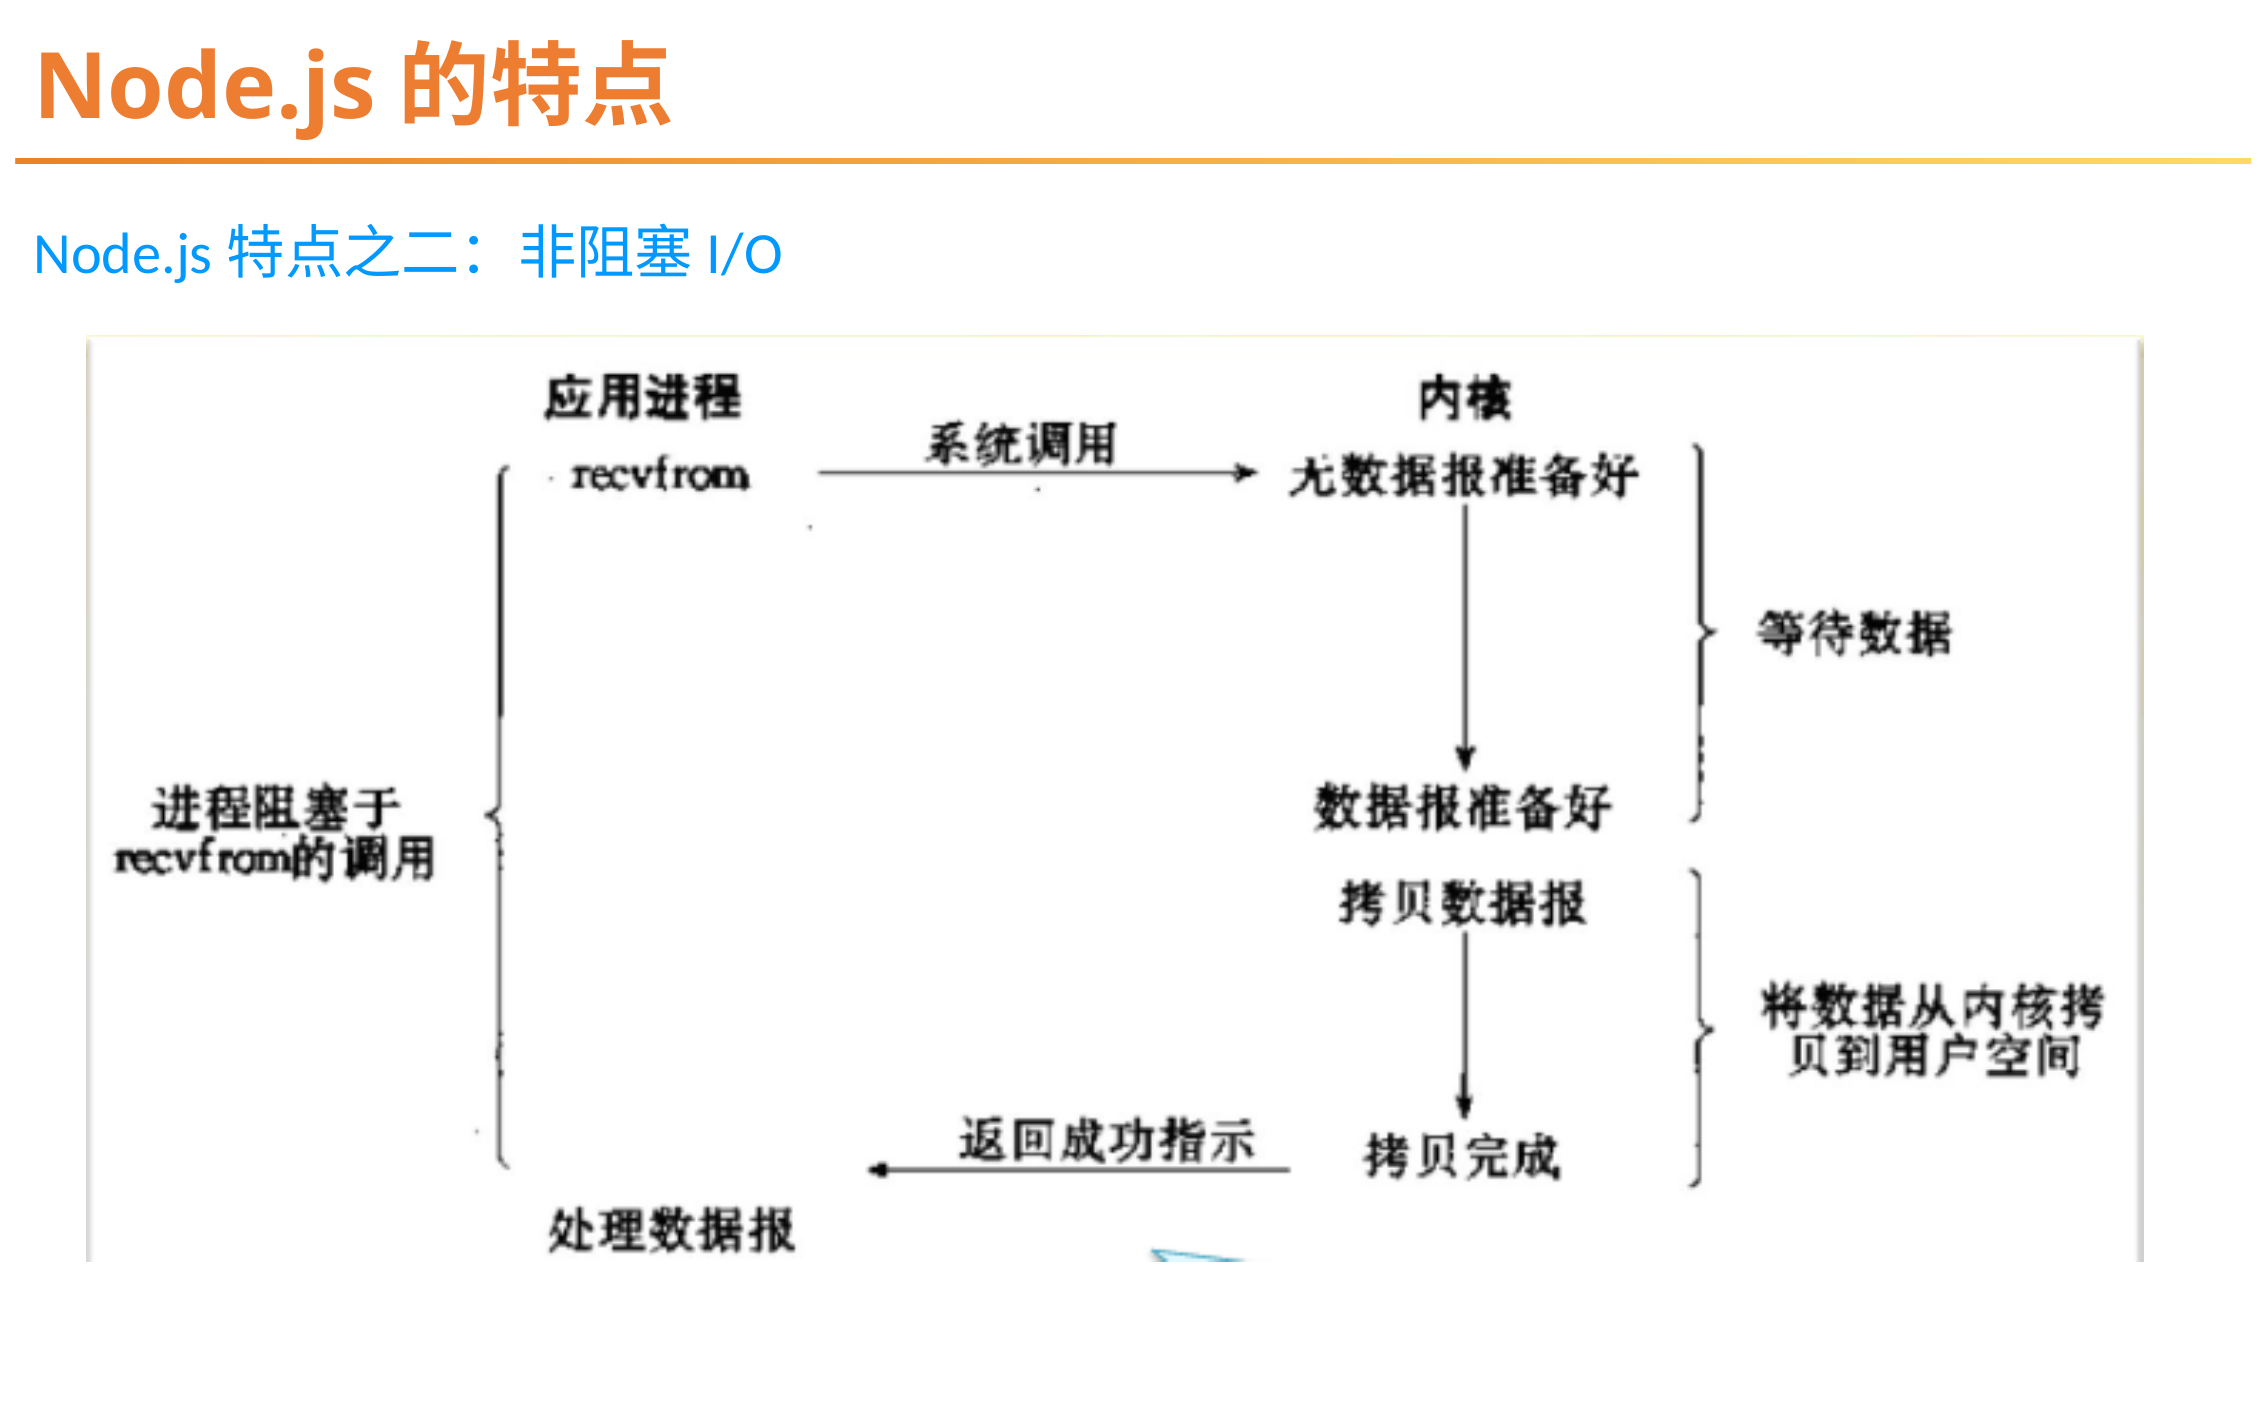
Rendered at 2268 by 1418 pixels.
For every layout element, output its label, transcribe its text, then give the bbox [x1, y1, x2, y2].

picture [86, 335, 2144, 1262]
text_box [14, 157, 2252, 165]
text_box Node.js特点之二：非阻塞I/O [18, 207, 1437, 293]
text_box Node.js的特点 [18, 19, 1796, 144]
